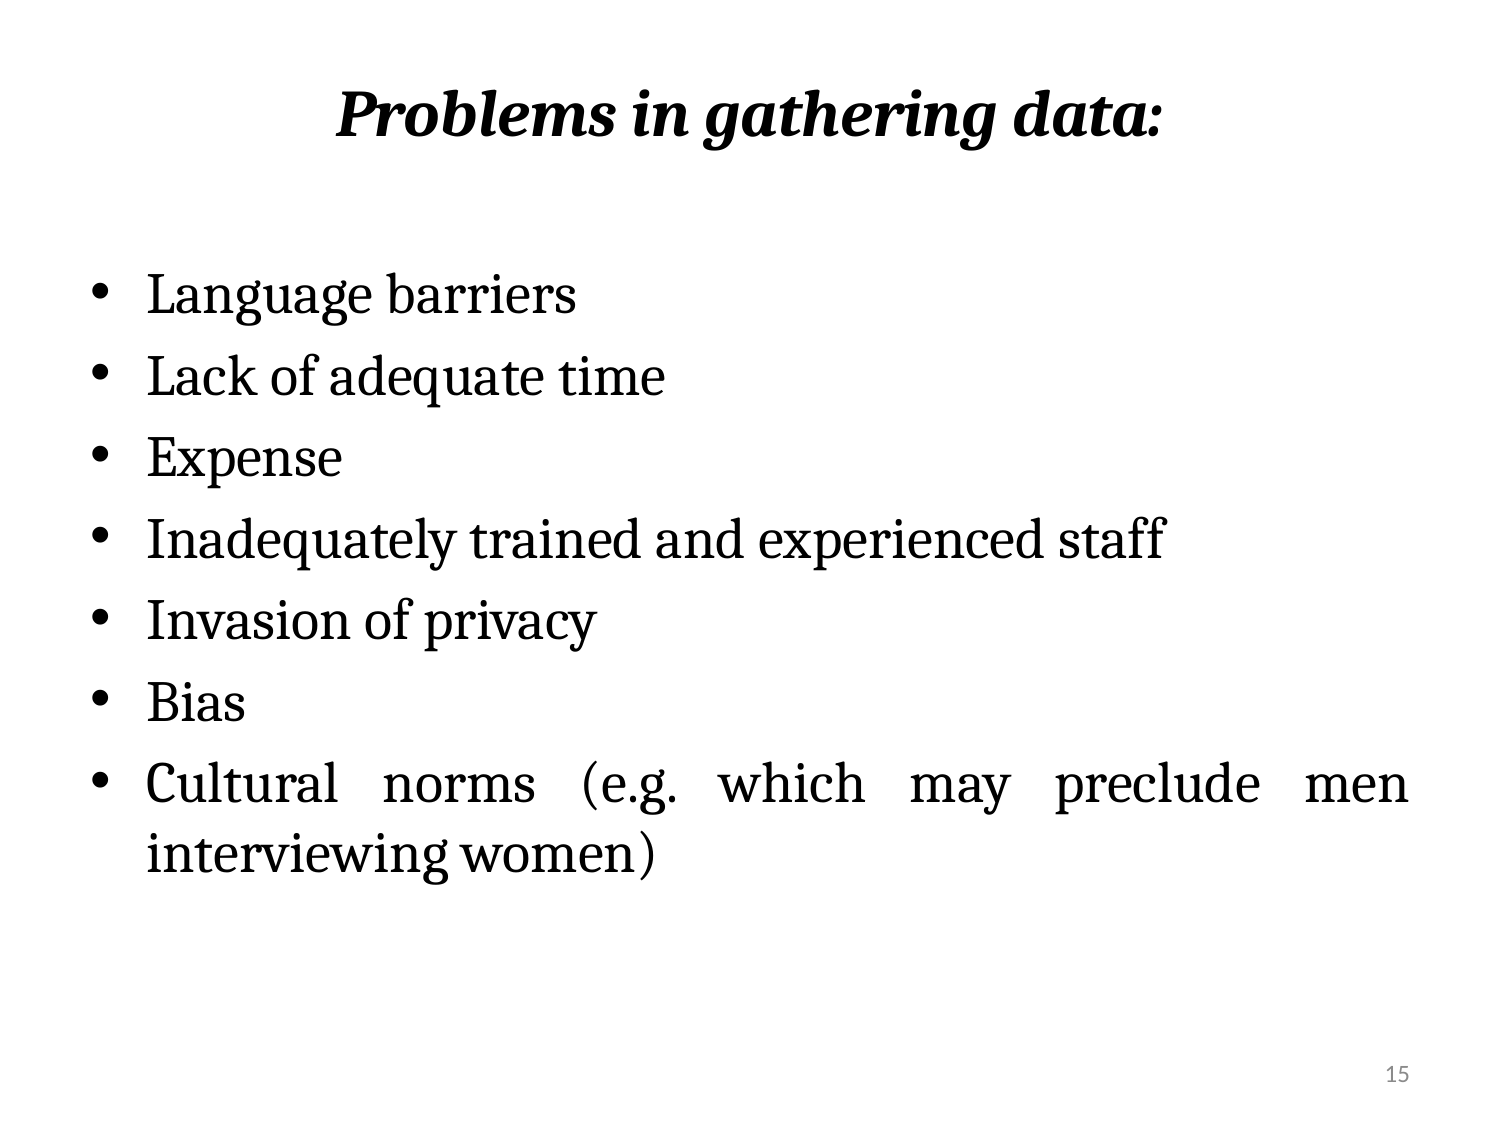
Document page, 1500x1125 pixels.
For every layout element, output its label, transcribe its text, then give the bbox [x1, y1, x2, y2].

slide_number 15 [1074, 1042, 1425, 1103]
list Problems in gathering data: Language barriers Lack of adequate time Expense Inadequately trained and experienced staff Invasion of privacy Bias Cultural norms (e.g. which may preclude men interviewing women) [75, 62, 1425, 1010]
